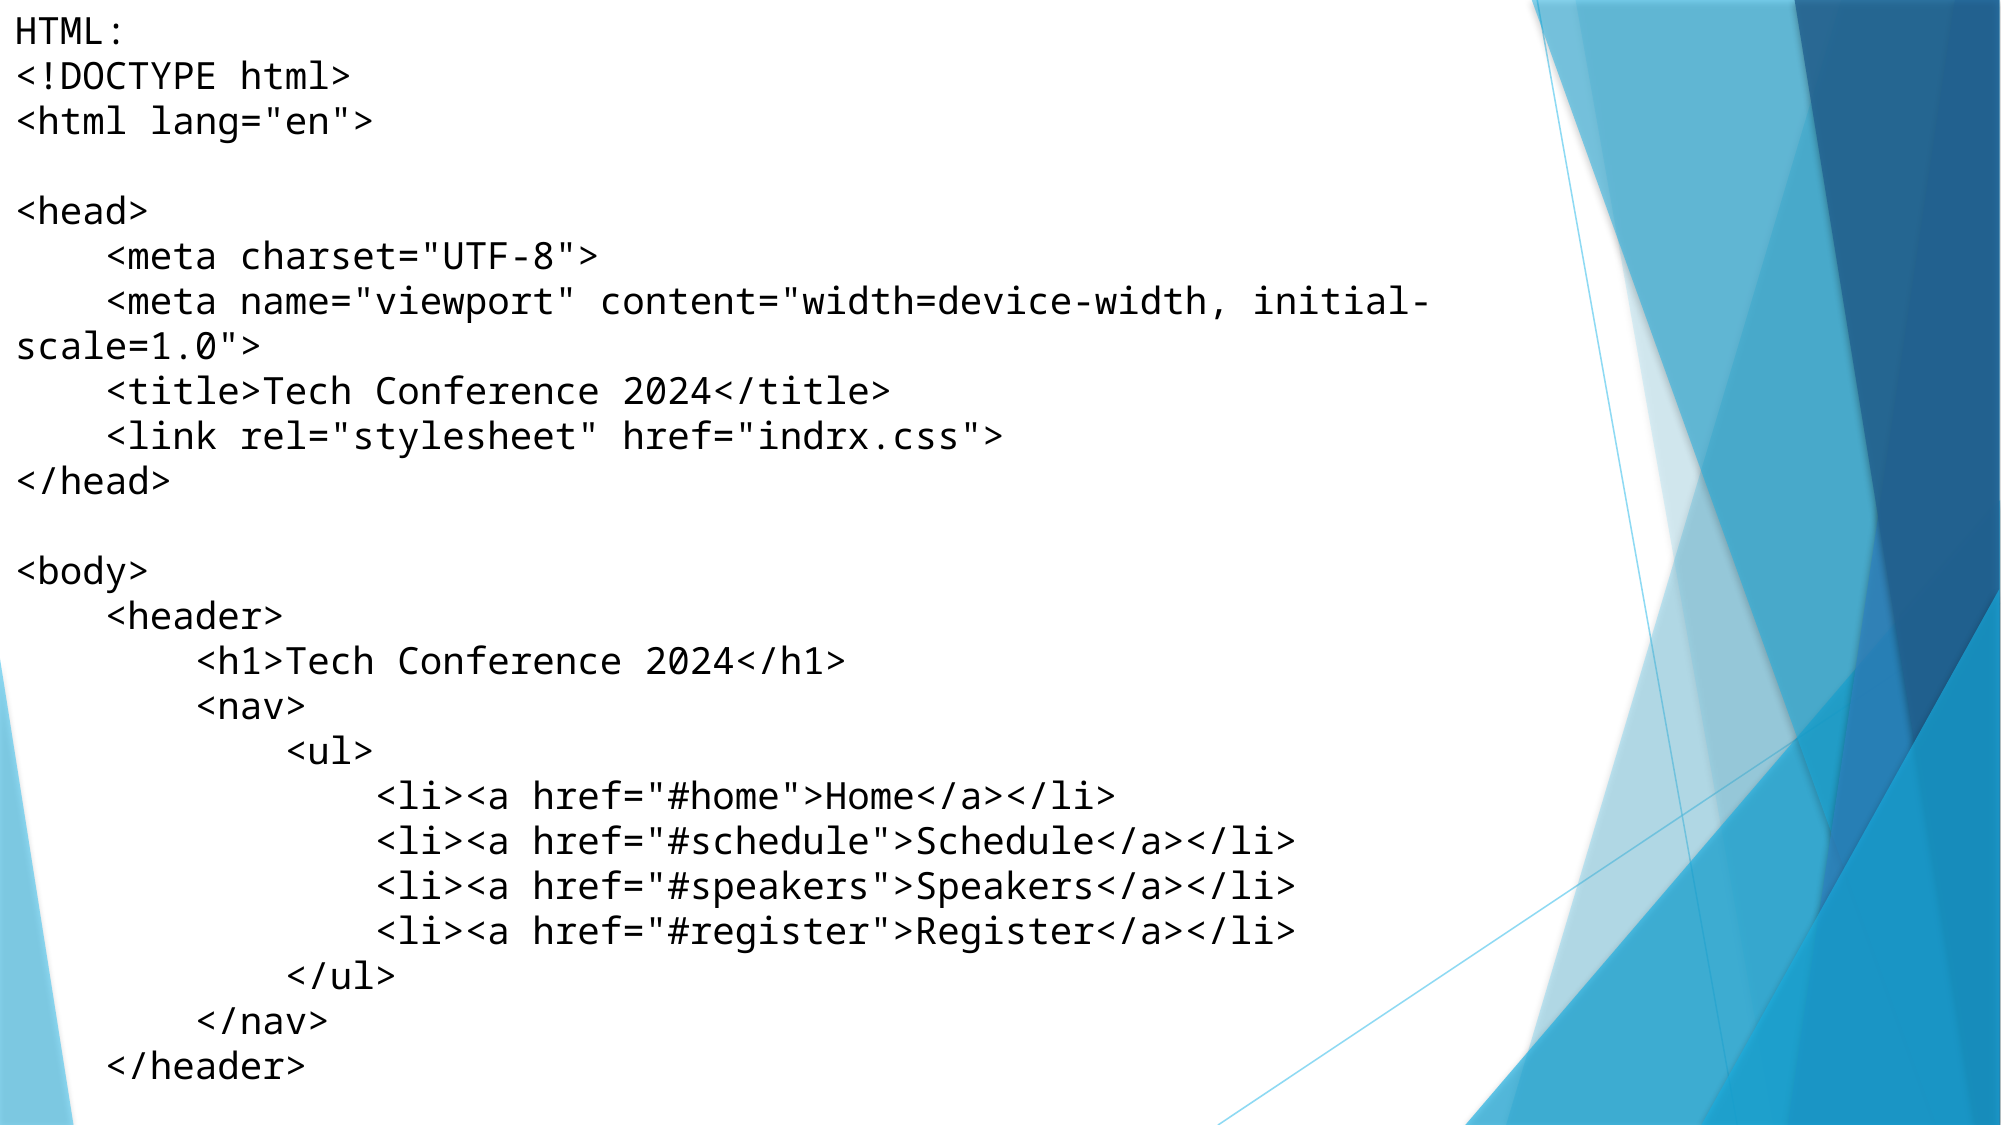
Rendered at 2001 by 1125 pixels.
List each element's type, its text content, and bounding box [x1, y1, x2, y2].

text_box HTML: <!DOCTYPE html> <html lang="en"> <head> <meta charset="UTF-8"> <meta name="viewport" content="width=device-width, initial-scale=1.0"> <title>Tech Conference 2024</title> <link rel="stylesheet" href="indrx.css"> </head> <body> <header> <h1>Tech Conference 2024</h1> <nav> <ul> <li><a href="#home">Home</a></li> <li><a href="#schedule">Schedule</a></li> <li><a href="#speakers">Speakers</a></li> <li><a href="#register">Register</a></li> </ul> </nav> </header> [0, 0, 1500, 1125]
